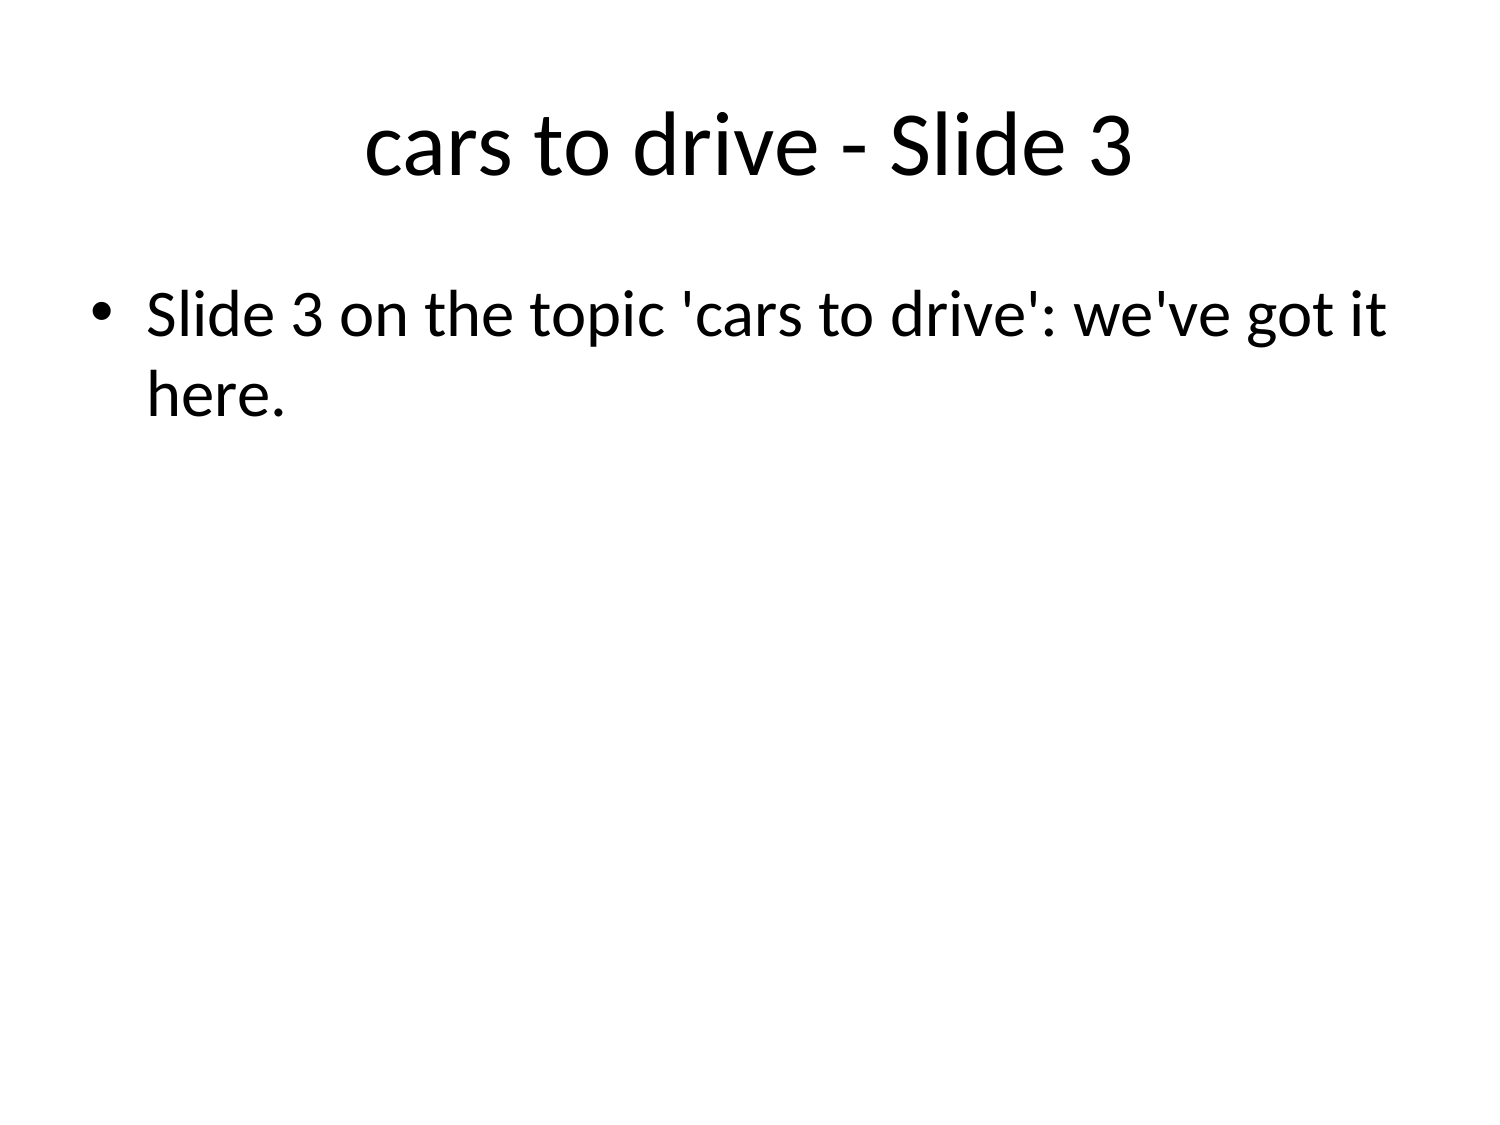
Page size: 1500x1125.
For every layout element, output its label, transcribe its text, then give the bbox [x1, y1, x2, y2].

title cars to drive - Slide 3 [75, 45, 1425, 233]
list Slide 3 on the topic 'cars to drive': we've got it here. [75, 262, 1425, 1005]
